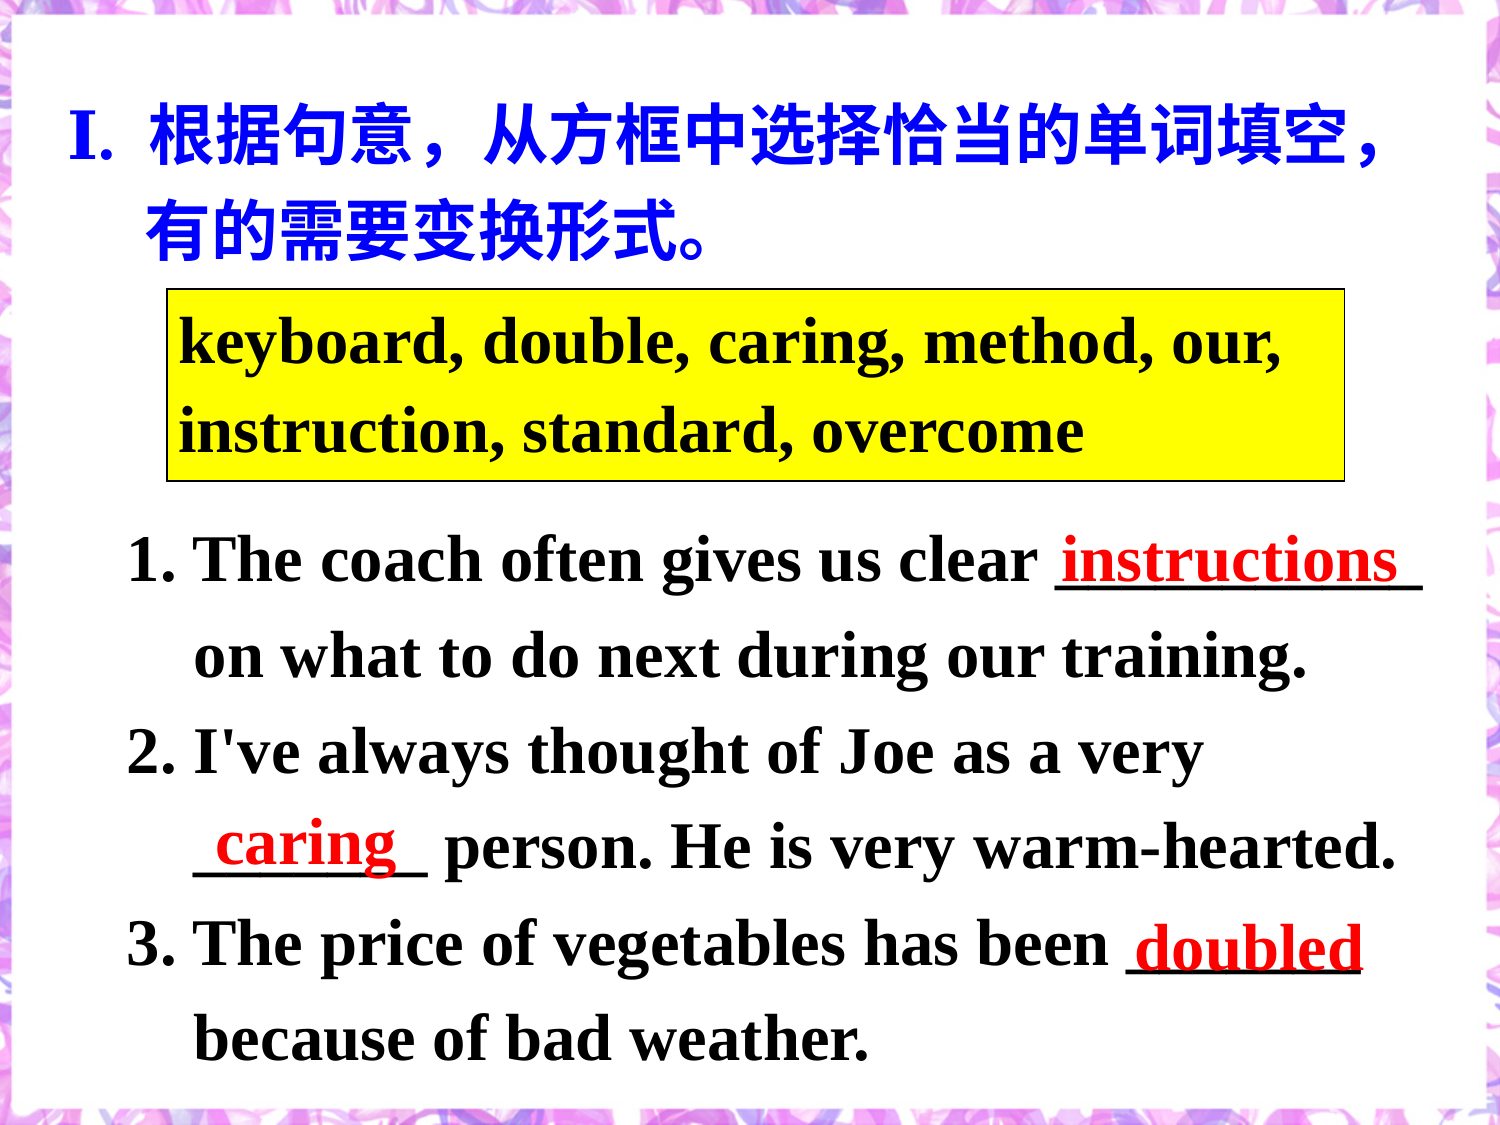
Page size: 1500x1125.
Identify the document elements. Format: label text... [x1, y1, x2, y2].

text_box doubled [1120, 880, 1380, 991]
text_box Ⅰ. 根据句意，从方框中选择恰当的单词填空， 有的需要变换形式。 [53, 69, 1459, 276]
table_header keyboard, double, caring, method, our, instruction, standard, overcome [168, 290, 1344, 480]
text_box instructions [1046, 491, 1414, 602]
text_box 1. The coach often gives us clear ___________ on what to do next during our training. 2. I've always thought of Joe as a very _______ person. He is very warm-hearted. 3. The price of vegetables has been _______ because of bad weather. [111, 491, 1450, 1082]
text_box caring [200, 774, 412, 886]
picture [0, 0, 1500, 1125]
